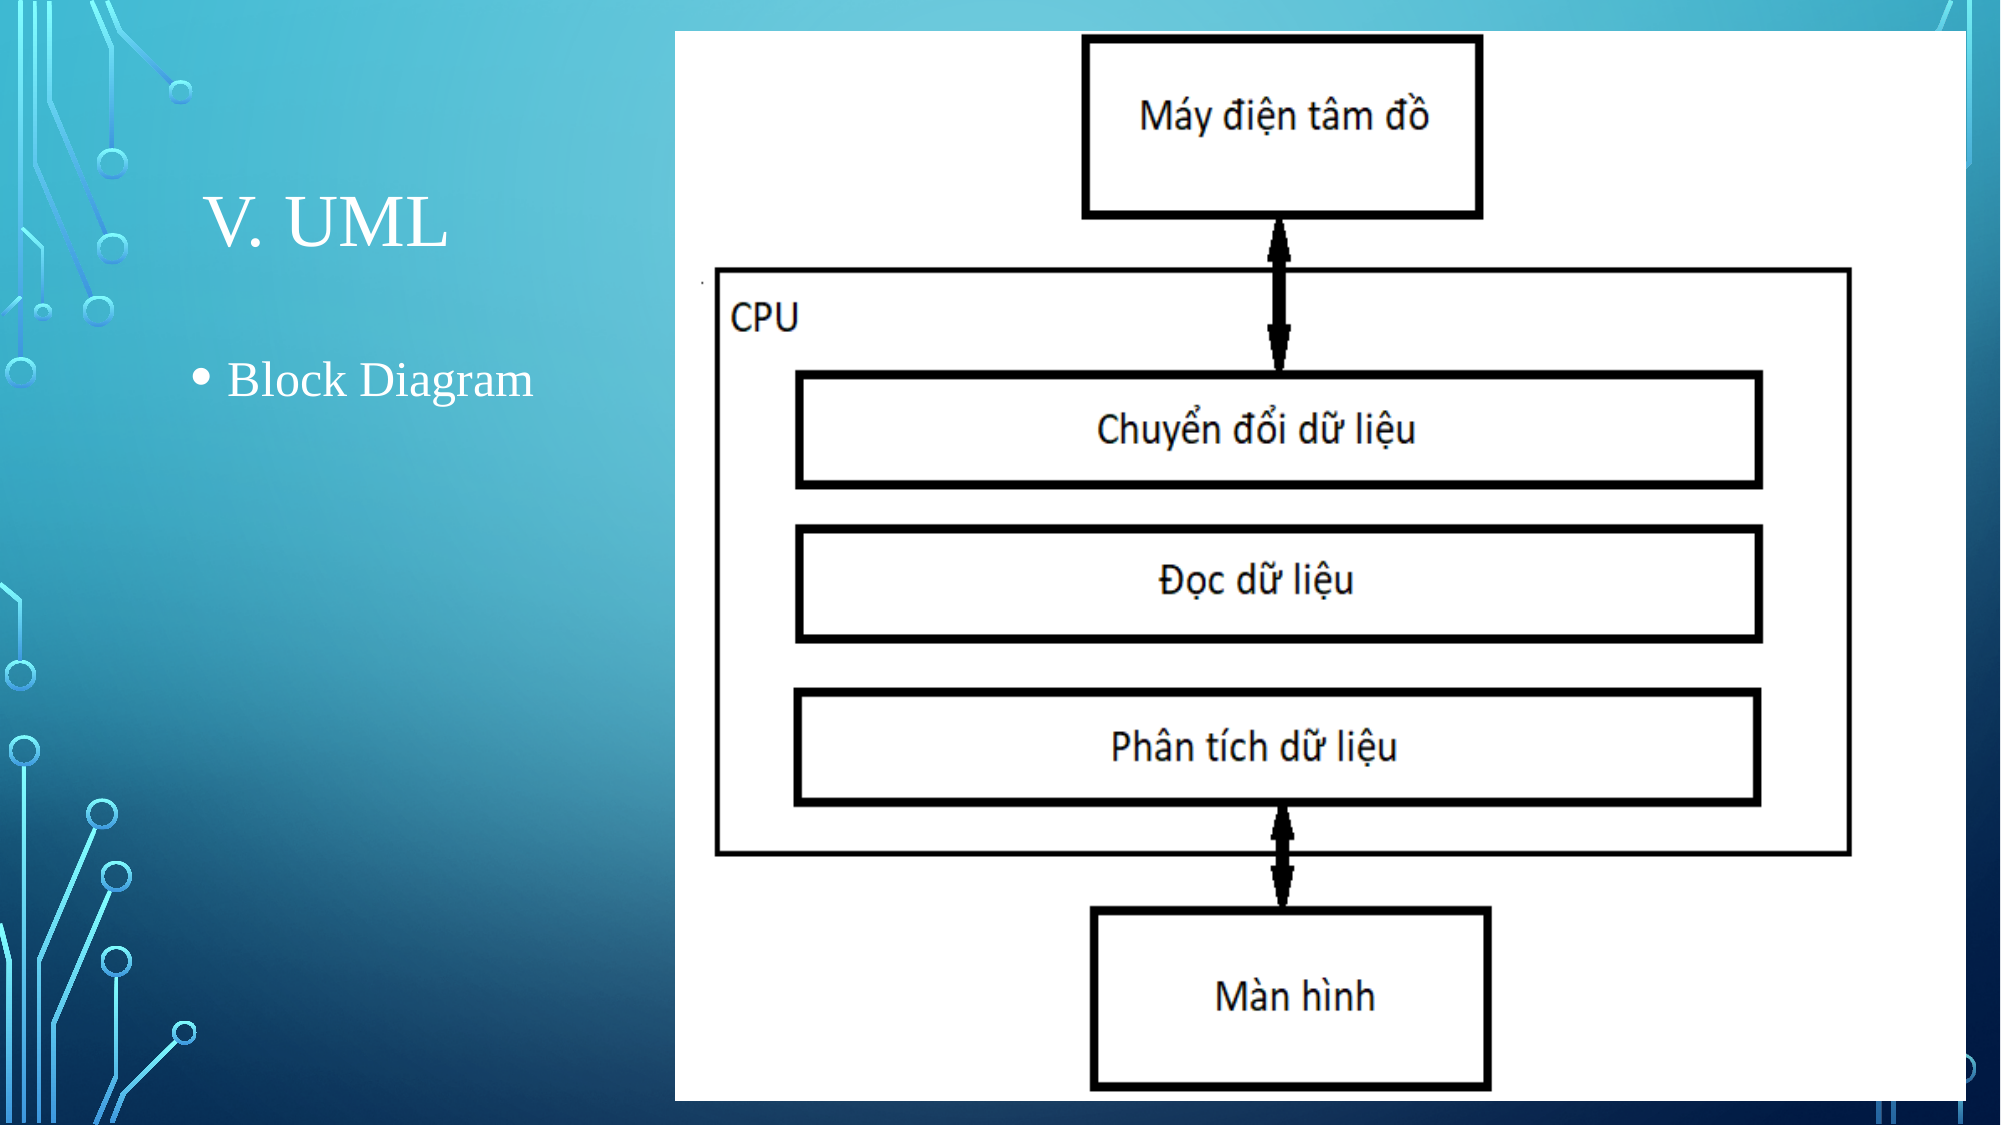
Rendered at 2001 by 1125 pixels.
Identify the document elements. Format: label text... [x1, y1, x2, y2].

picture [675, 31, 1966, 1101]
title V. UML [187, 101, 675, 326]
list Block Diagram [175, 326, 675, 995]
